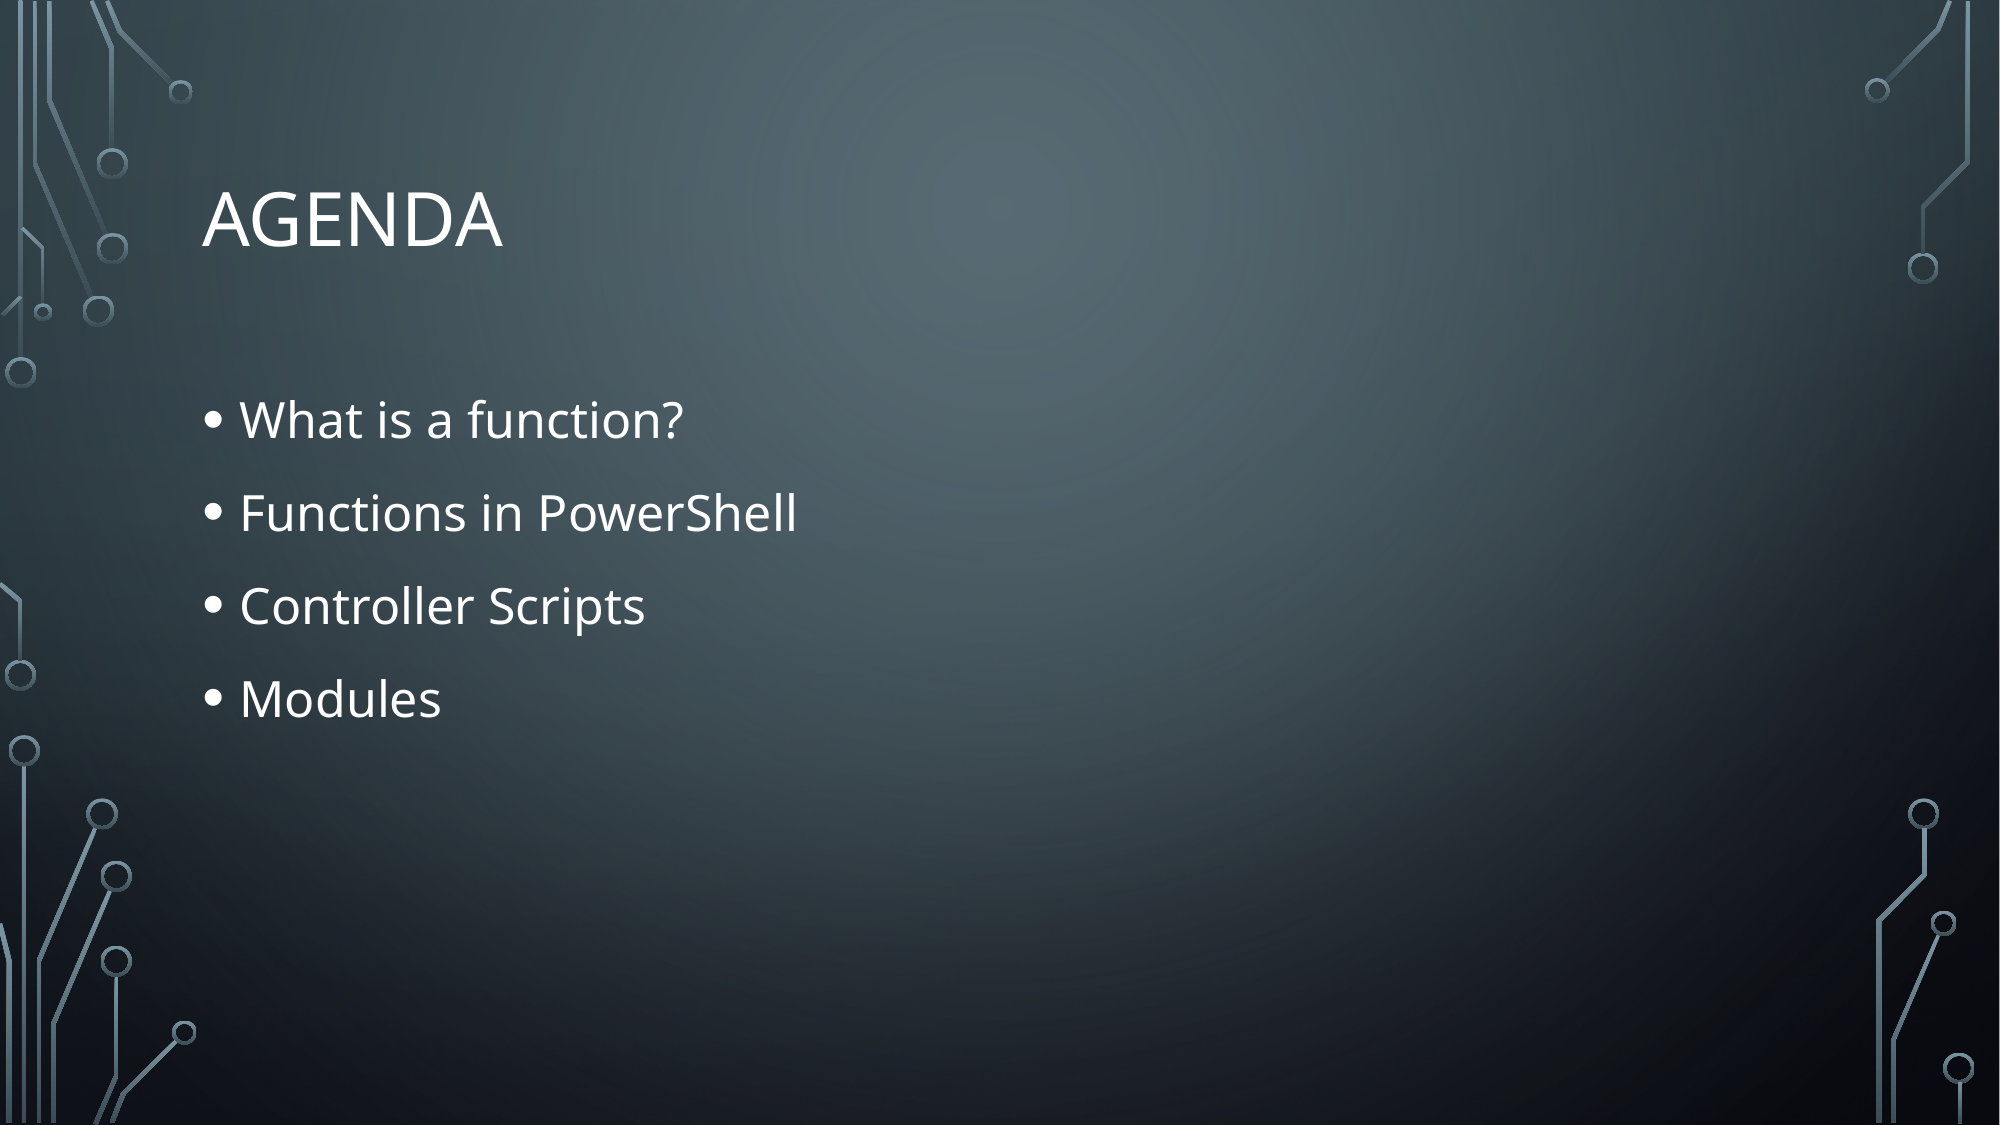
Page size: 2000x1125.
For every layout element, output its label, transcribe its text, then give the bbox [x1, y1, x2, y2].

title Agenda [187, 101, 1812, 344]
list What is a function? Functions in PowerShell Controller Scripts Modules [187, 369, 988, 950]
